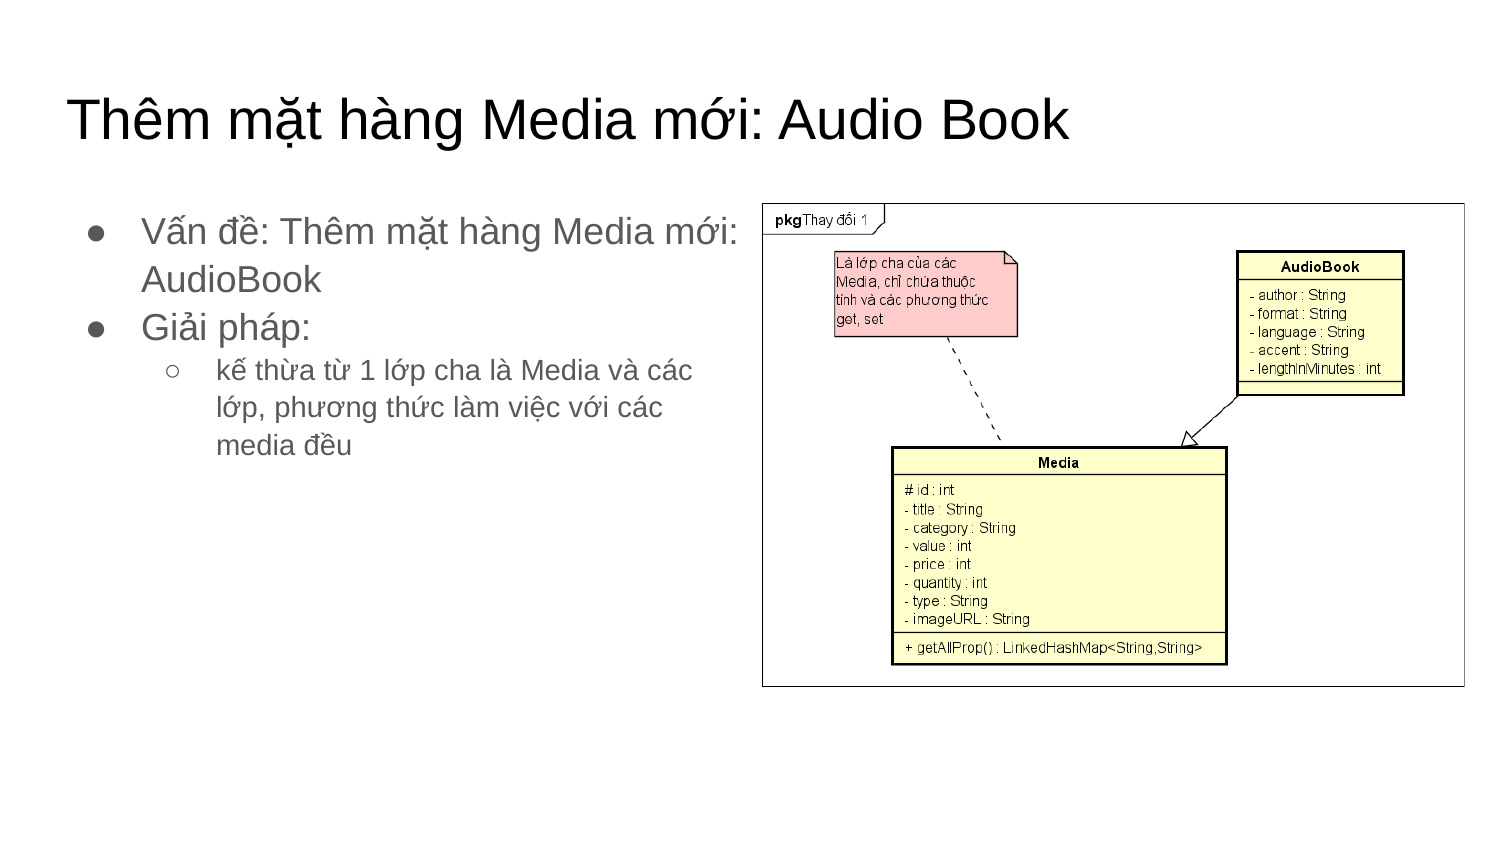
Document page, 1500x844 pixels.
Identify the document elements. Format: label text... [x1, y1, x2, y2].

picture [749, 191, 1476, 698]
list Vấn đề: Thêm mặt hàng Media mới: AudioBook Giải pháp: kế thừa từ 1 lớp cha là Media và các lớp, phương thức làm việc với các media đều [51, 189, 763, 750]
title Thêm mặt hàng Media mới: Audio Book [51, 72, 1449, 167]
